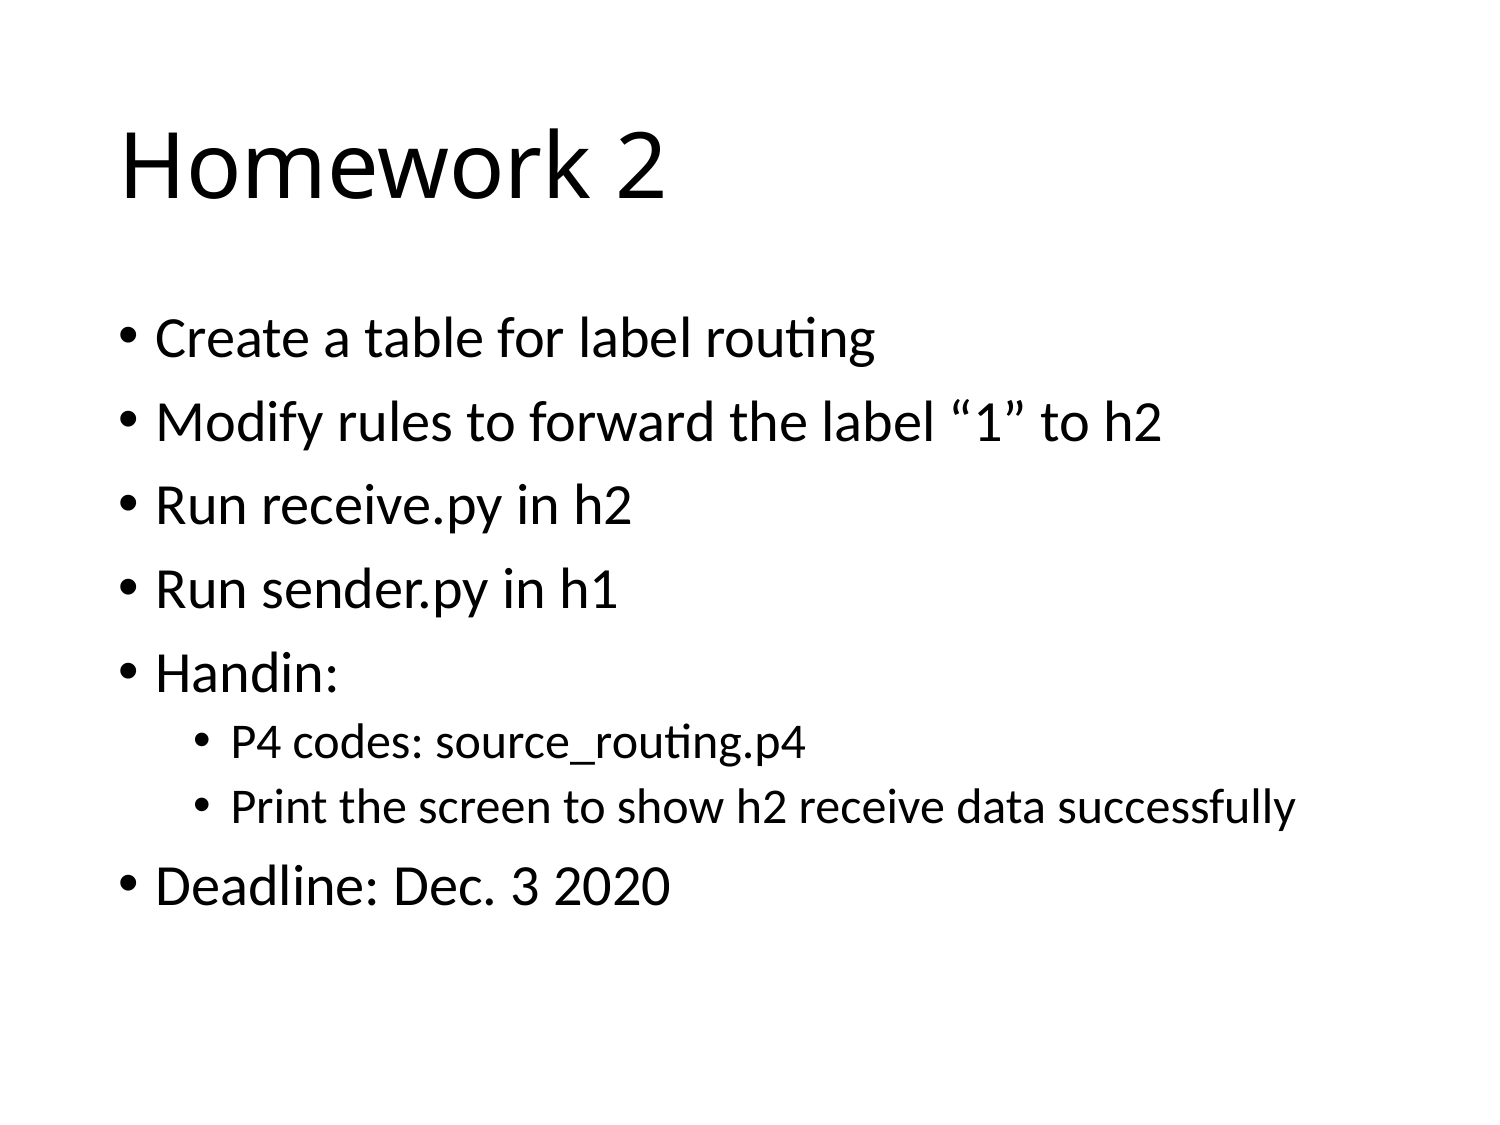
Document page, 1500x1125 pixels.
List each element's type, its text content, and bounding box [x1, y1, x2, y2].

list Create a table for label routing Modify rules to forward the label “1” to h2 Run receive.py in h2 Run sender.py in h1 Handin: P4 codes: source_routing.p4 Print the screen to show h2 receive data successfully Deadline: Dec. 3 2020 [103, 299, 1397, 1014]
title Homework 2 [103, 59, 1397, 278]
